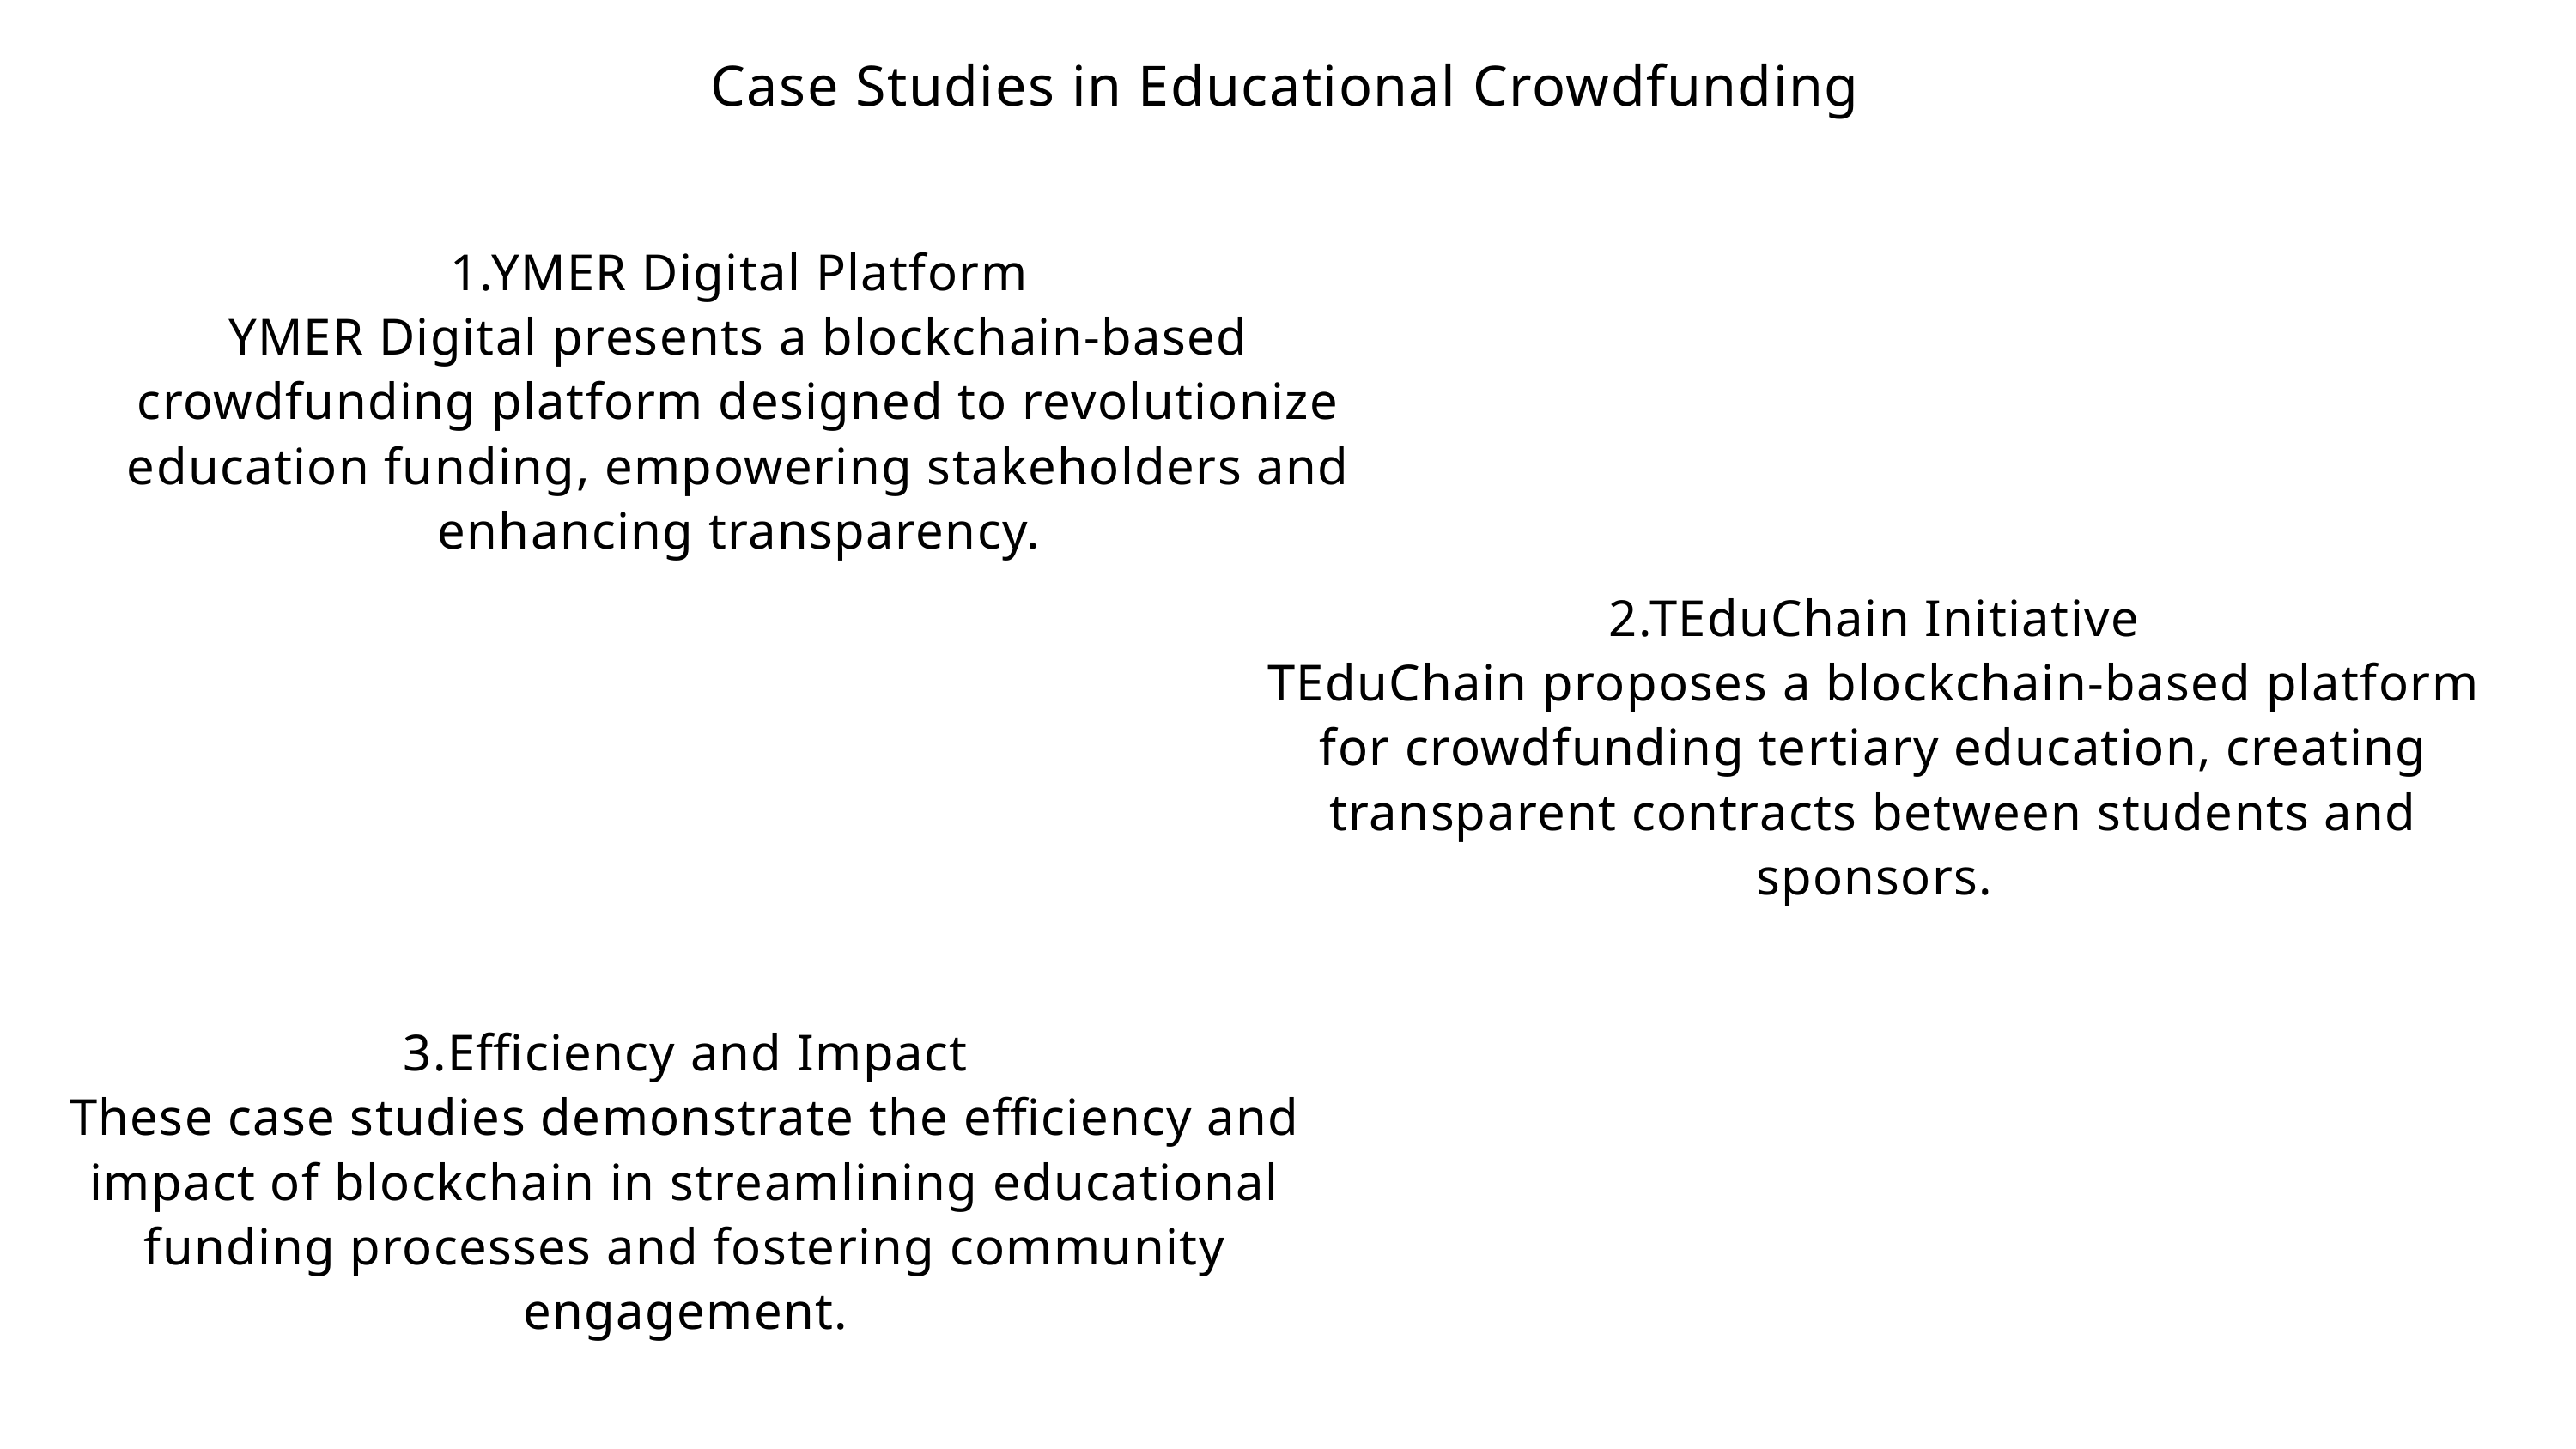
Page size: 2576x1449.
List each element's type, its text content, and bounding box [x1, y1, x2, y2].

text_box 2.TEduChain Initiative TEduChain proposes a blockchain-based platform for crowdfunding tertiary education, creating transparent contracts between students and sponsors. [1227, 581, 2522, 970]
text_box 1.YMER Digital Platform YMER Digital presents a blockchain-based crowdfunding platform designed to revolutionize education funding, empowering stakeholders and enhancing transparency. [92, 235, 1387, 560]
text_box Case Studies in Educational Crowdfunding [696, 45, 1874, 118]
text_box 3.Efficiency and Impact These case studies demonstrate the efficiency and impact of blockchain in streamlining educational funding processes and fostering community engagement. [39, 1016, 1334, 1404]
